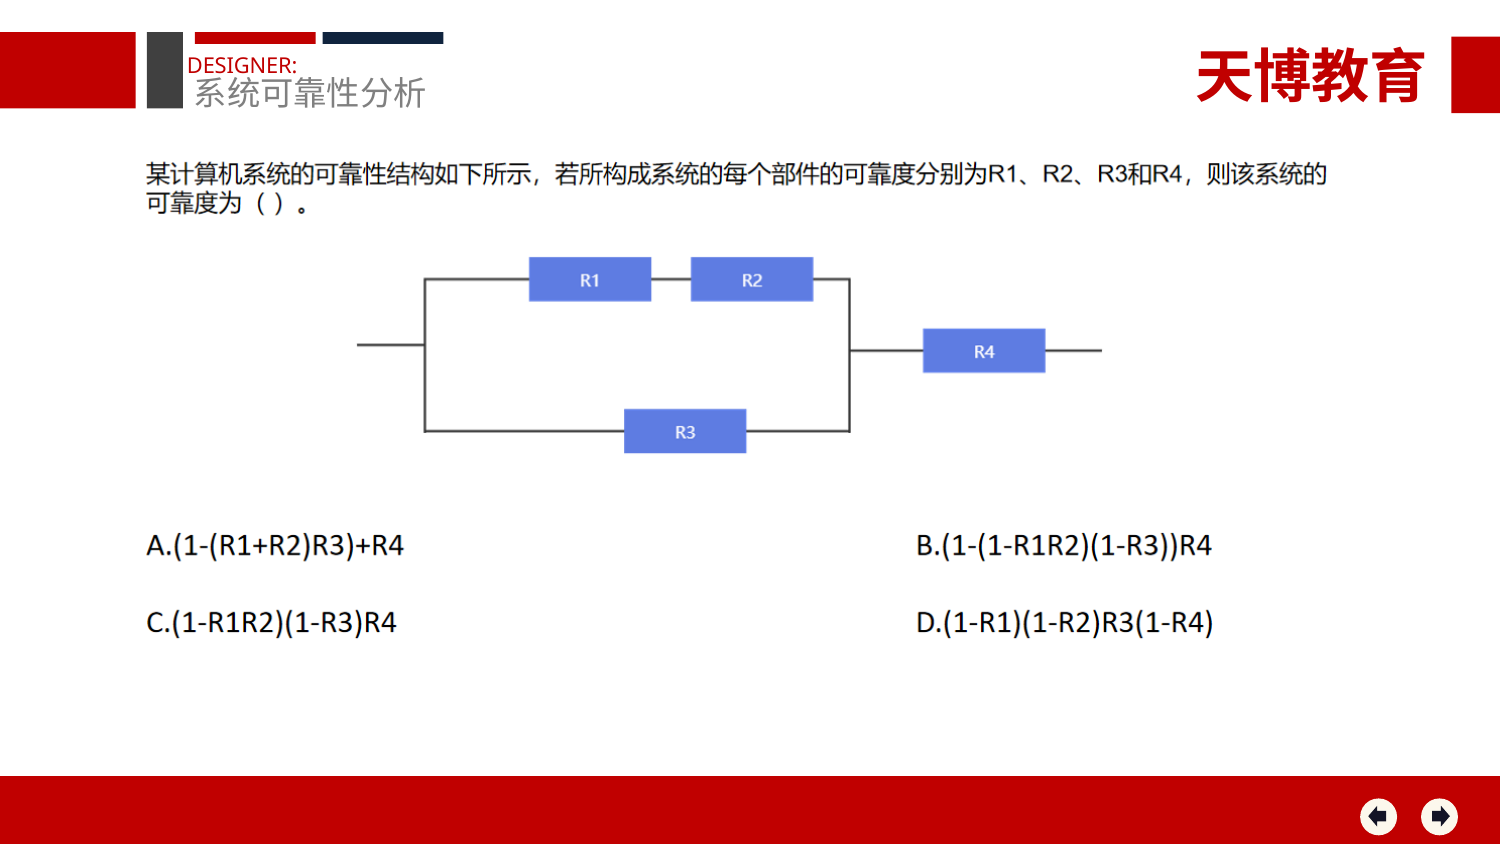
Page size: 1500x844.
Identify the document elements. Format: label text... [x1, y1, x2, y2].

text_box 天博教育 [1180, 32, 1444, 117]
text_box DESIGNER: [172, 43, 313, 85]
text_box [194, 31, 444, 45]
text_box 系统可靠性分析 [179, 65, 442, 120]
picture [123, 141, 1340, 725]
